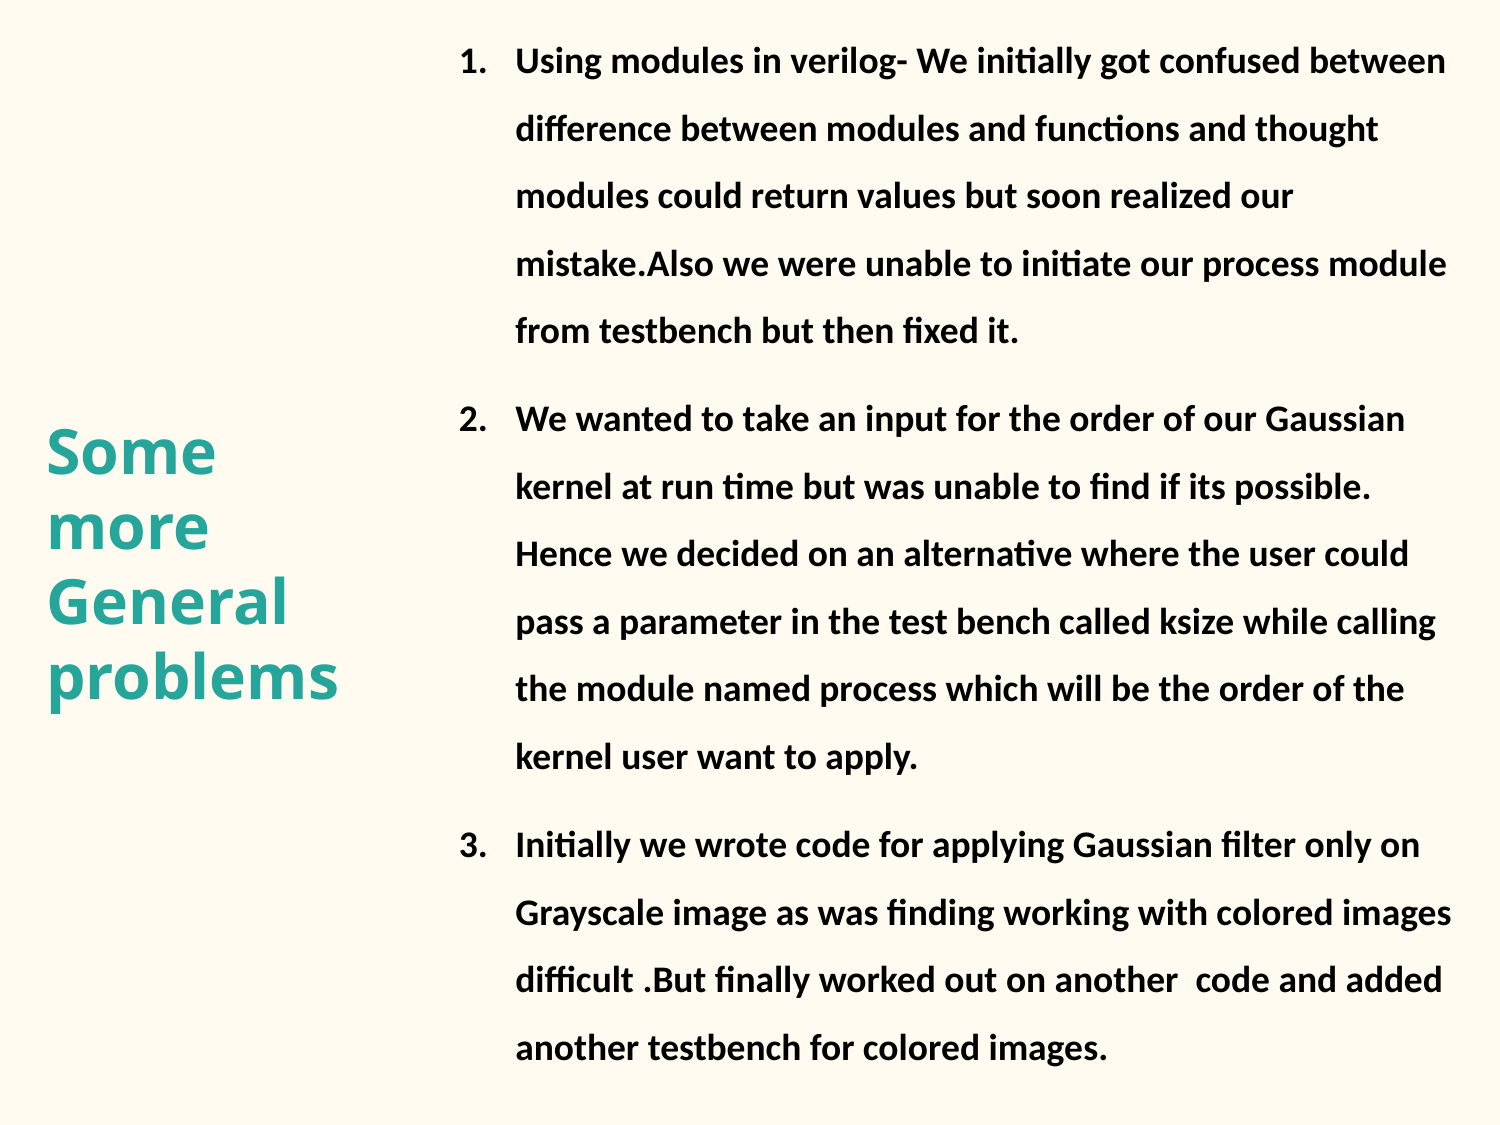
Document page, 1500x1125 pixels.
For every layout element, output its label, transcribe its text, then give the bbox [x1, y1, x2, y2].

title Some more General problems [31, 184, 394, 940]
list Using modules in verilog- We initially got confused between difference between modules and functions and thought modules could return values but soon realized our mistake.Also we were unable to initiate our process module from testbench but then fixed it. We wanted to take an input for the order of our Gaussian kernel at run time but was unable to find if its possible. Hence we decided on an alternative where the user could pass a parameter in the test bench called ksize while calling the module named process which will be the order of the kernel user want to apply. Initially we wrote code for applying Gaussian filter only on Grayscale image as was finding working with colored images difficult .But finally worked out on another code and added another testbench for colored images. [425, 6, 1493, 1115]
